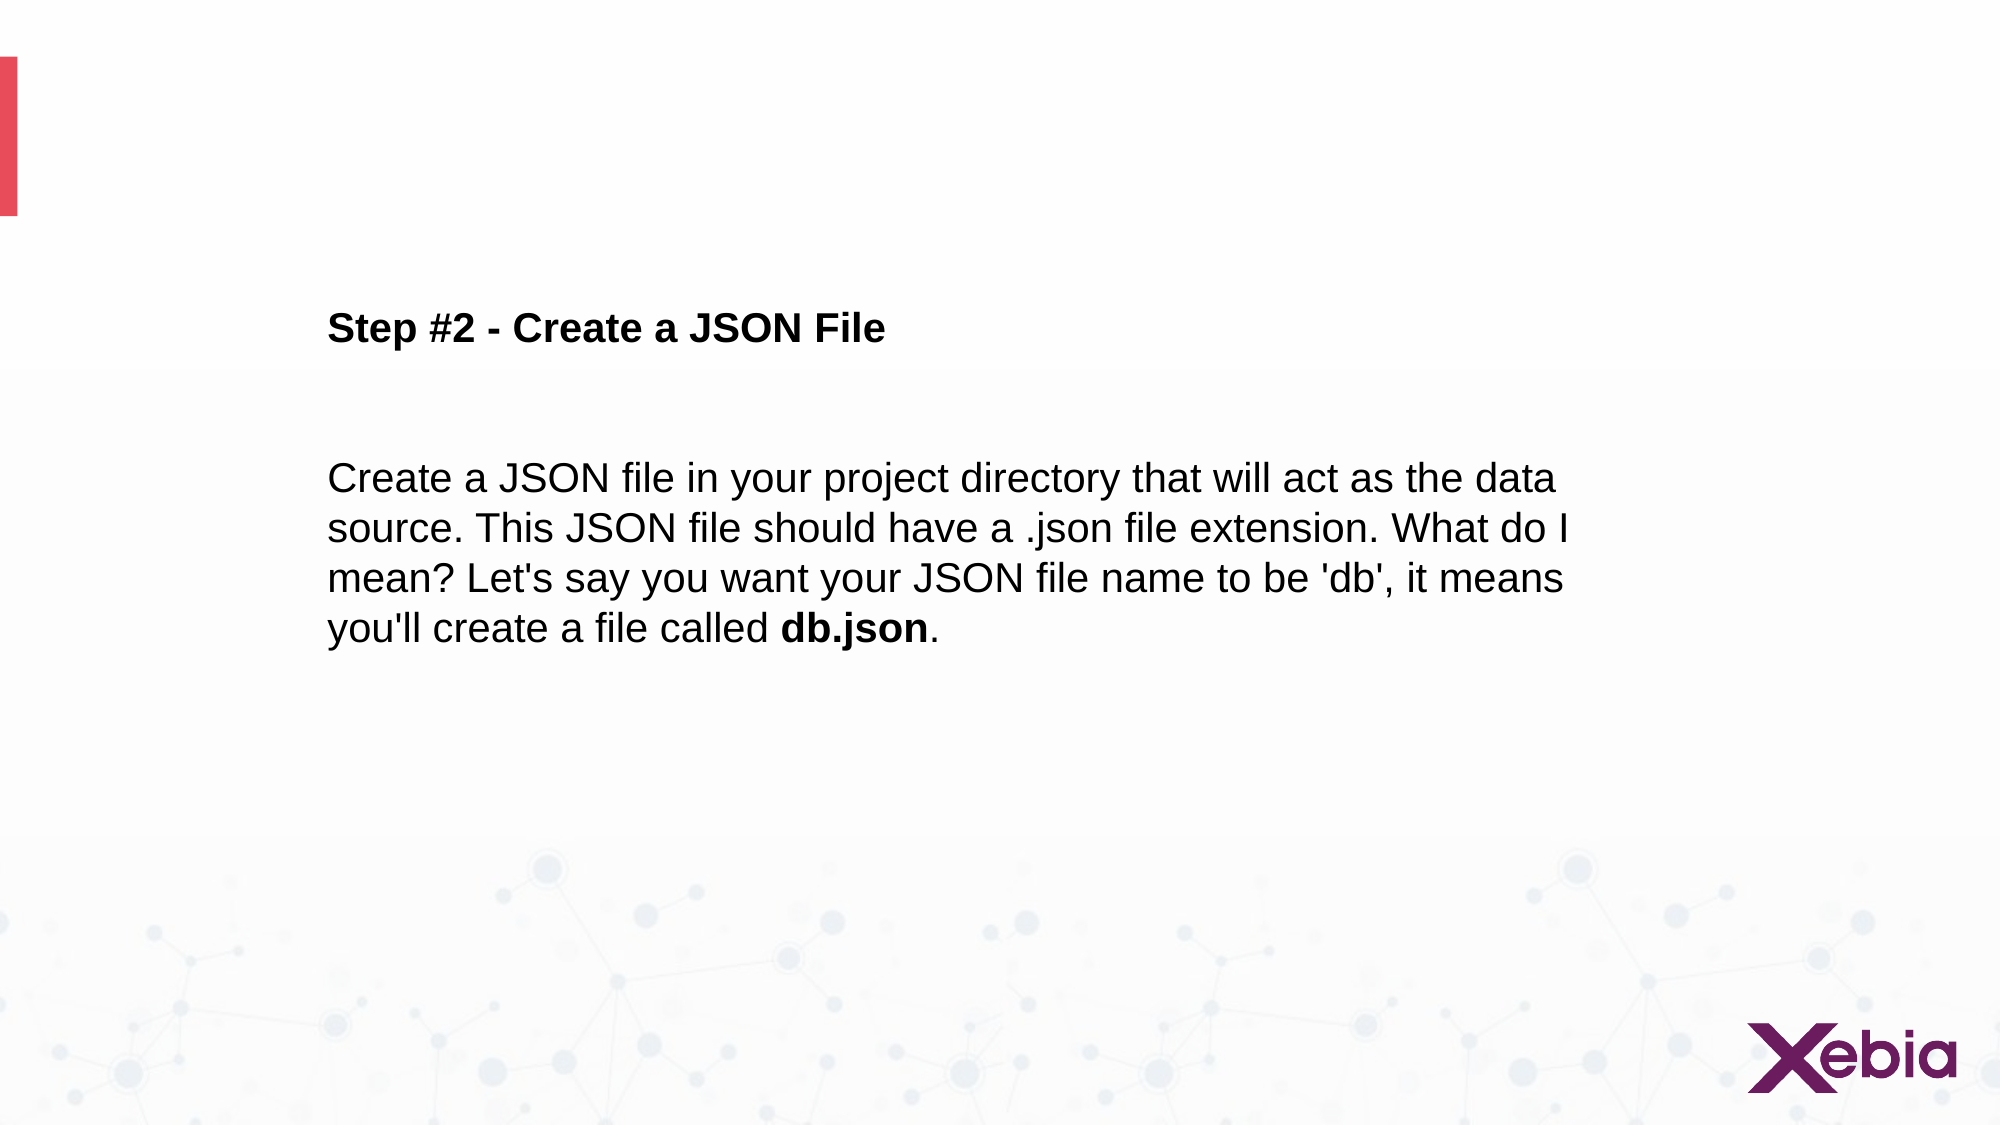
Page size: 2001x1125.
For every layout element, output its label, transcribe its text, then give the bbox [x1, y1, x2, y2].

picture [1745, 1020, 1959, 1096]
text_box [0, 56, 18, 217]
text_box Step #2 - Create a JSON File Create a JSON file in your project directory that will act as the data source. This JSON file should have a .json file extension. What do I mean? Let's say you want your JSON file name to be 'db', it means you'll create a file called db.json. [312, 292, 1650, 758]
